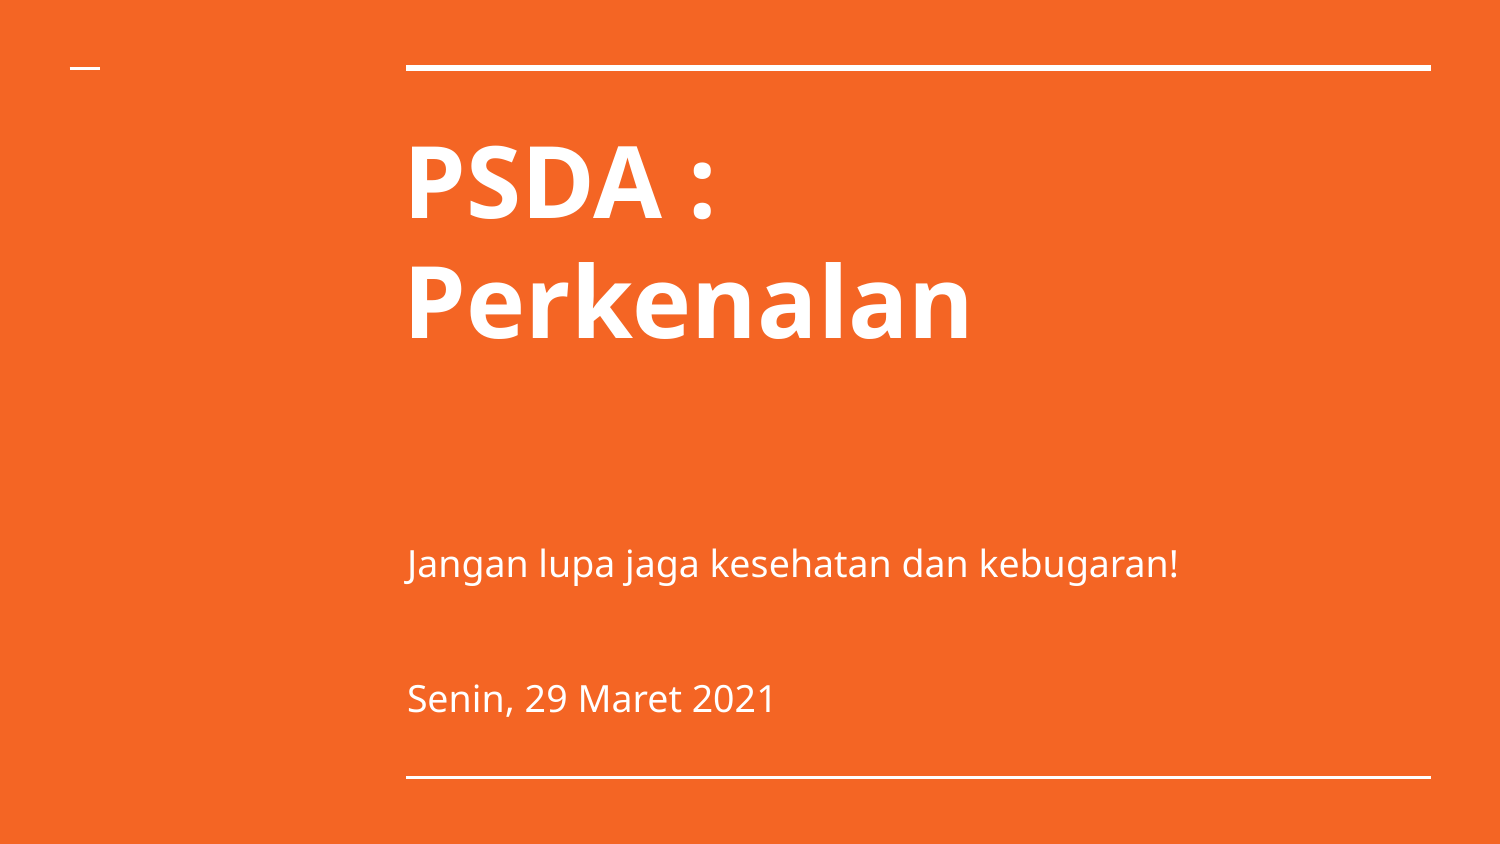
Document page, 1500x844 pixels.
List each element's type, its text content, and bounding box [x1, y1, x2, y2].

subtitle Jangan lupa jaga kesehatan dan kebugaran! Senin, 29 Maret 2021 [392, 531, 1431, 735]
title PSDA : Perkenalan [389, 103, 1428, 357]
